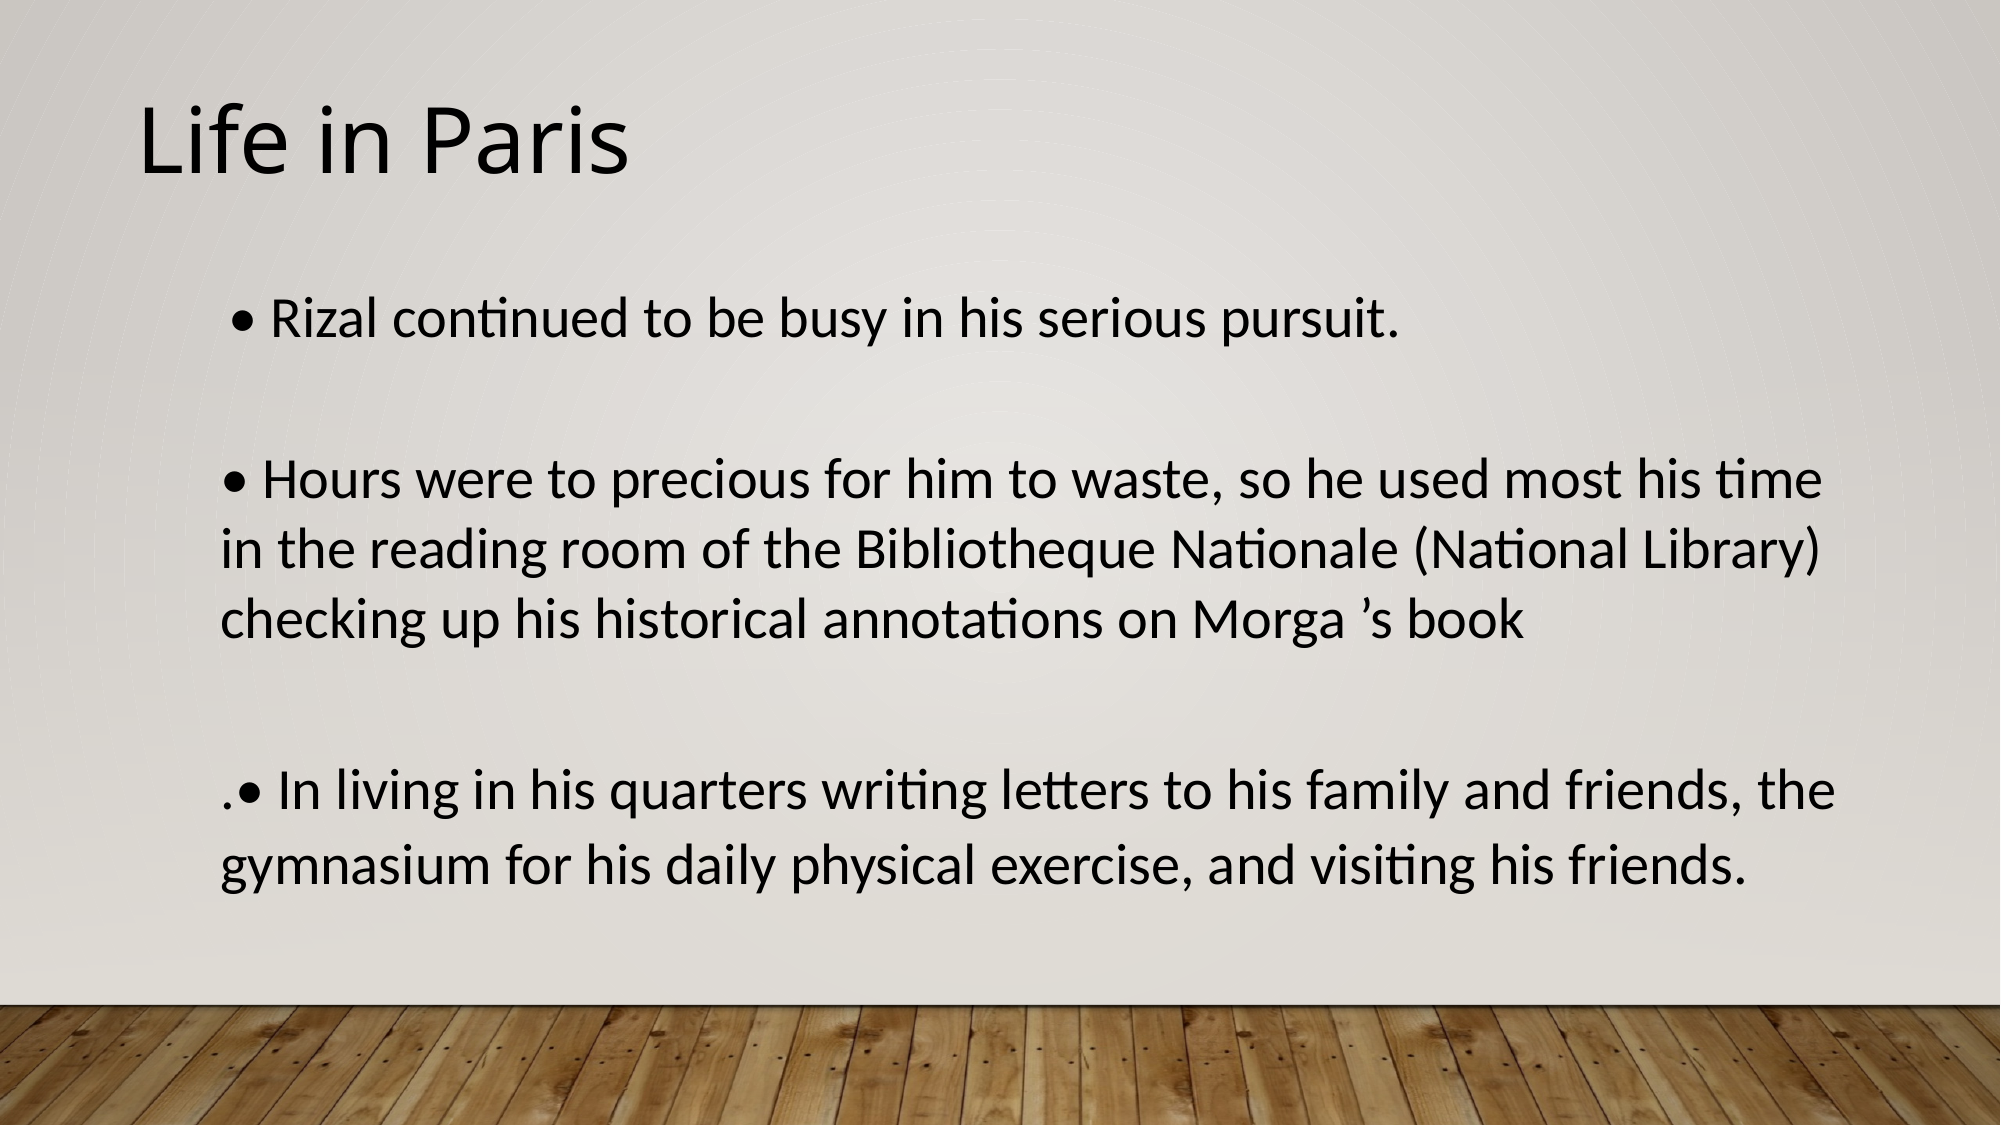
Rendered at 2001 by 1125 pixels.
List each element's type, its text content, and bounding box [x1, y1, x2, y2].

text_box .• In living in his quarters writing letters to his family and friends, the gymnasium for his daily physical exercise, and visiting his friends. [205, 738, 1857, 904]
text_box • Hours were to precious for him to waste, so he used most his time in the reading room of the Bibliotheque Nationale (National Library) checking up his historical annotations on Morga ’s book [205, 432, 1857, 658]
text_box • Rizal continued to be busy in his serious pursuit. [213, 266, 1417, 356]
text_box Life in Paris [121, 66, 809, 199]
picture [0, 1005, 2000, 1125]
